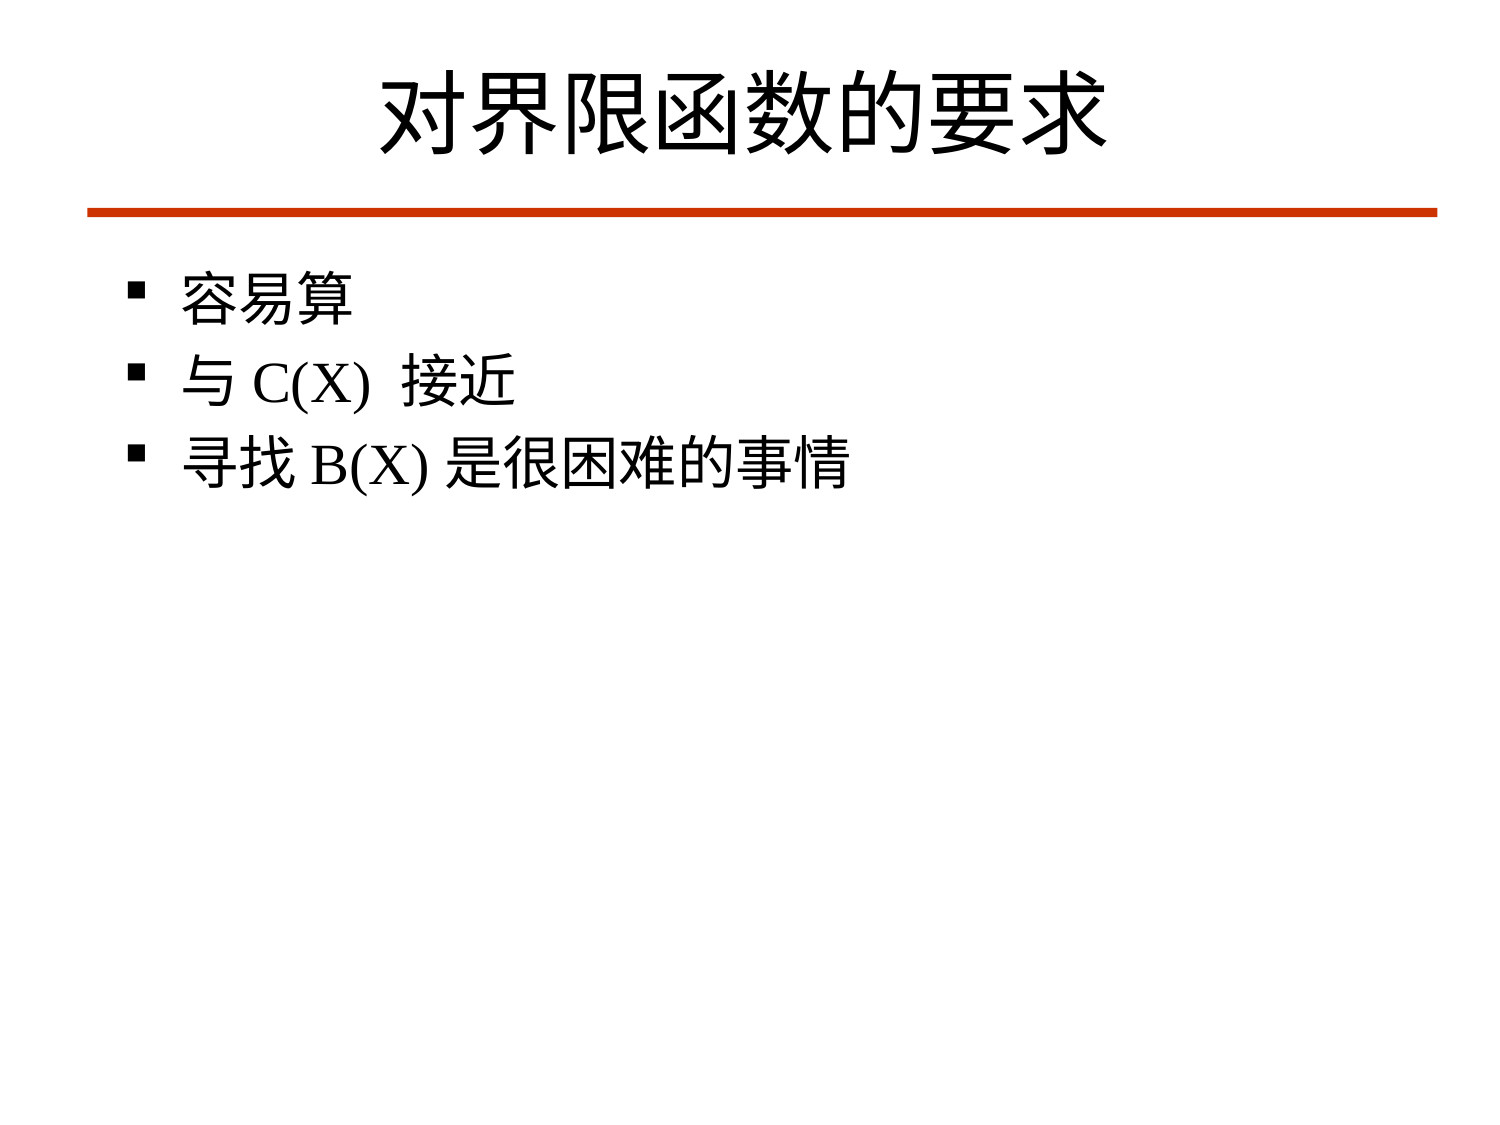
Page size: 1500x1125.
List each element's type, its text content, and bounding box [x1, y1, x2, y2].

list 容易算 与C(X) 接近 寻找B(X)是很困难的事情 [108, 255, 1384, 931]
title 对界限函数的要求 [106, 17, 1382, 205]
